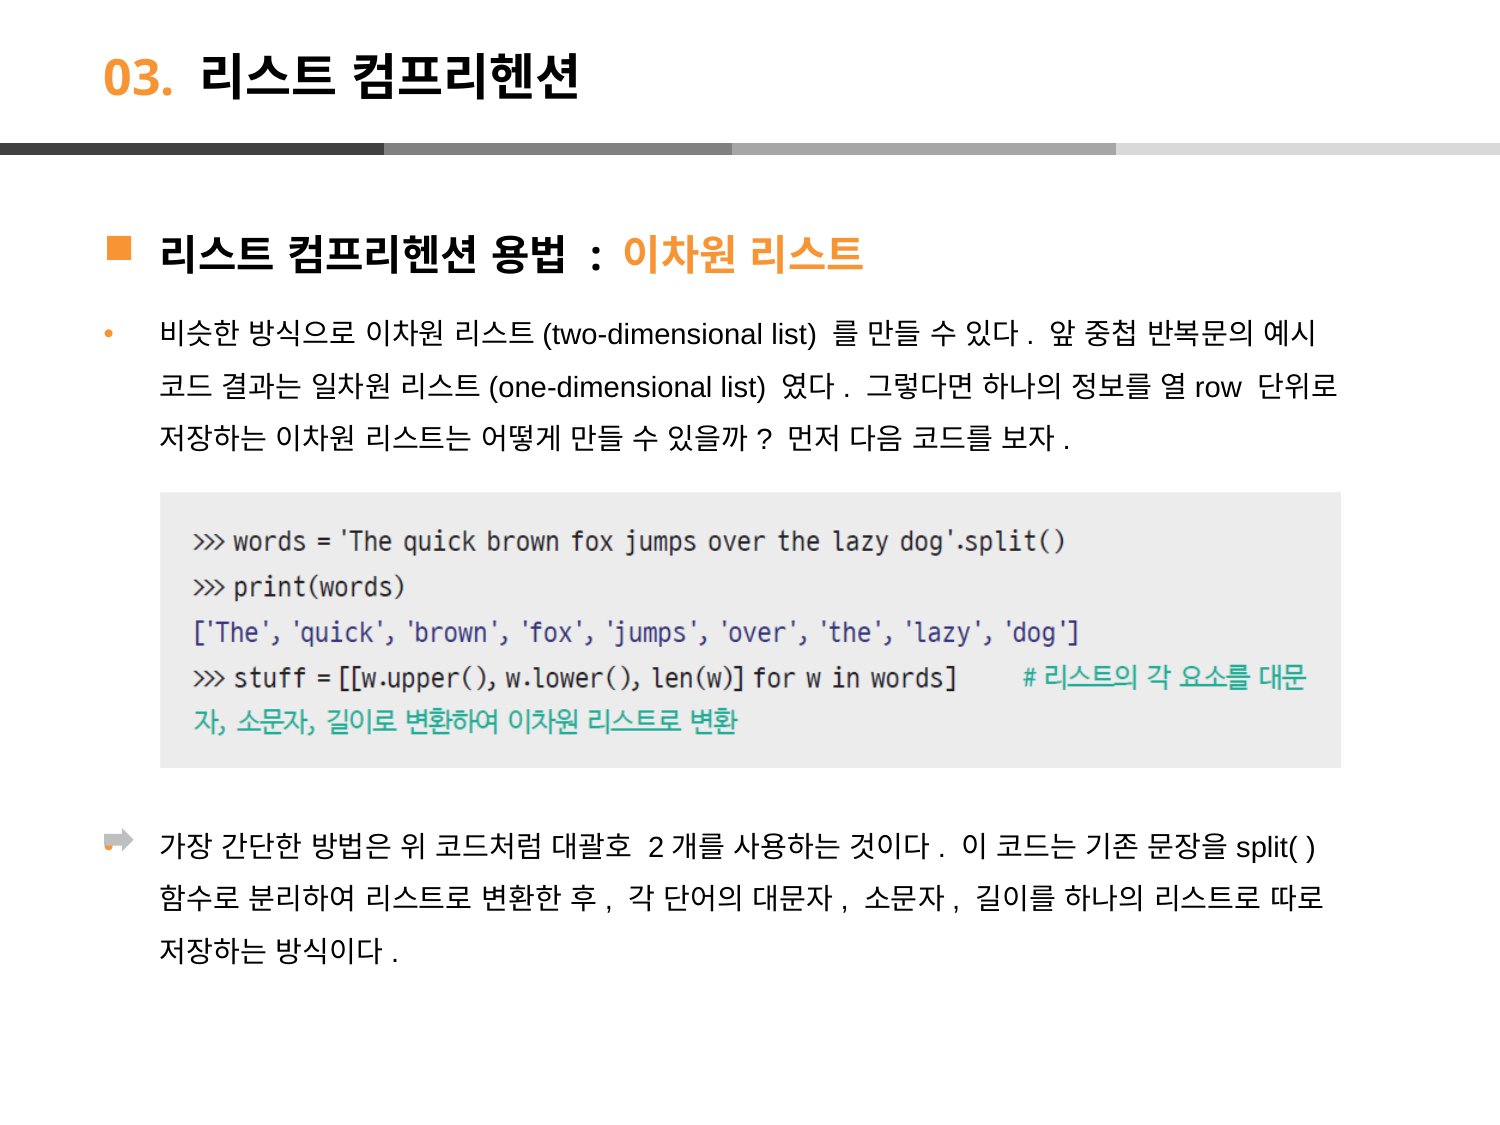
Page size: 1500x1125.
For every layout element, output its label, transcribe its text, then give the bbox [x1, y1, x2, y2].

picture [159, 491, 1341, 769]
title 03. 리스트 컴프리헨션 [88, 30, 1211, 121]
text_box 비슷한 방식으로 이차원 리스트(two-dimensional list) 를 만들 수 있다. 앞 중첩 반복문의 예시 코드 결과는 일차원 리스트(one-dimensional list) 였다. 그렇다면 하나의 정보를 열row 단위로 저장하는 이차원 리스트는 어떻게 만들 수 있을까? 먼저 다음 코드를 보자. [88, 290, 1365, 480]
text_box [101, 825, 136, 854]
text_box 가장 간단한 방법은 위 코드처럼 대괄호 2개를 사용하는 것이다. 이 코드는 기존 문장을split( ) 함수로 분리하여 리스트로 변환한 후, 각 단어의 대문자, 소문자, 길이를 하나의 리스트로 따로 저장하는 방식이다. [88, 803, 1365, 993]
list 리스트 컴프리헨션 용법 : 이차원 리스트 [88, 196, 1436, 386]
